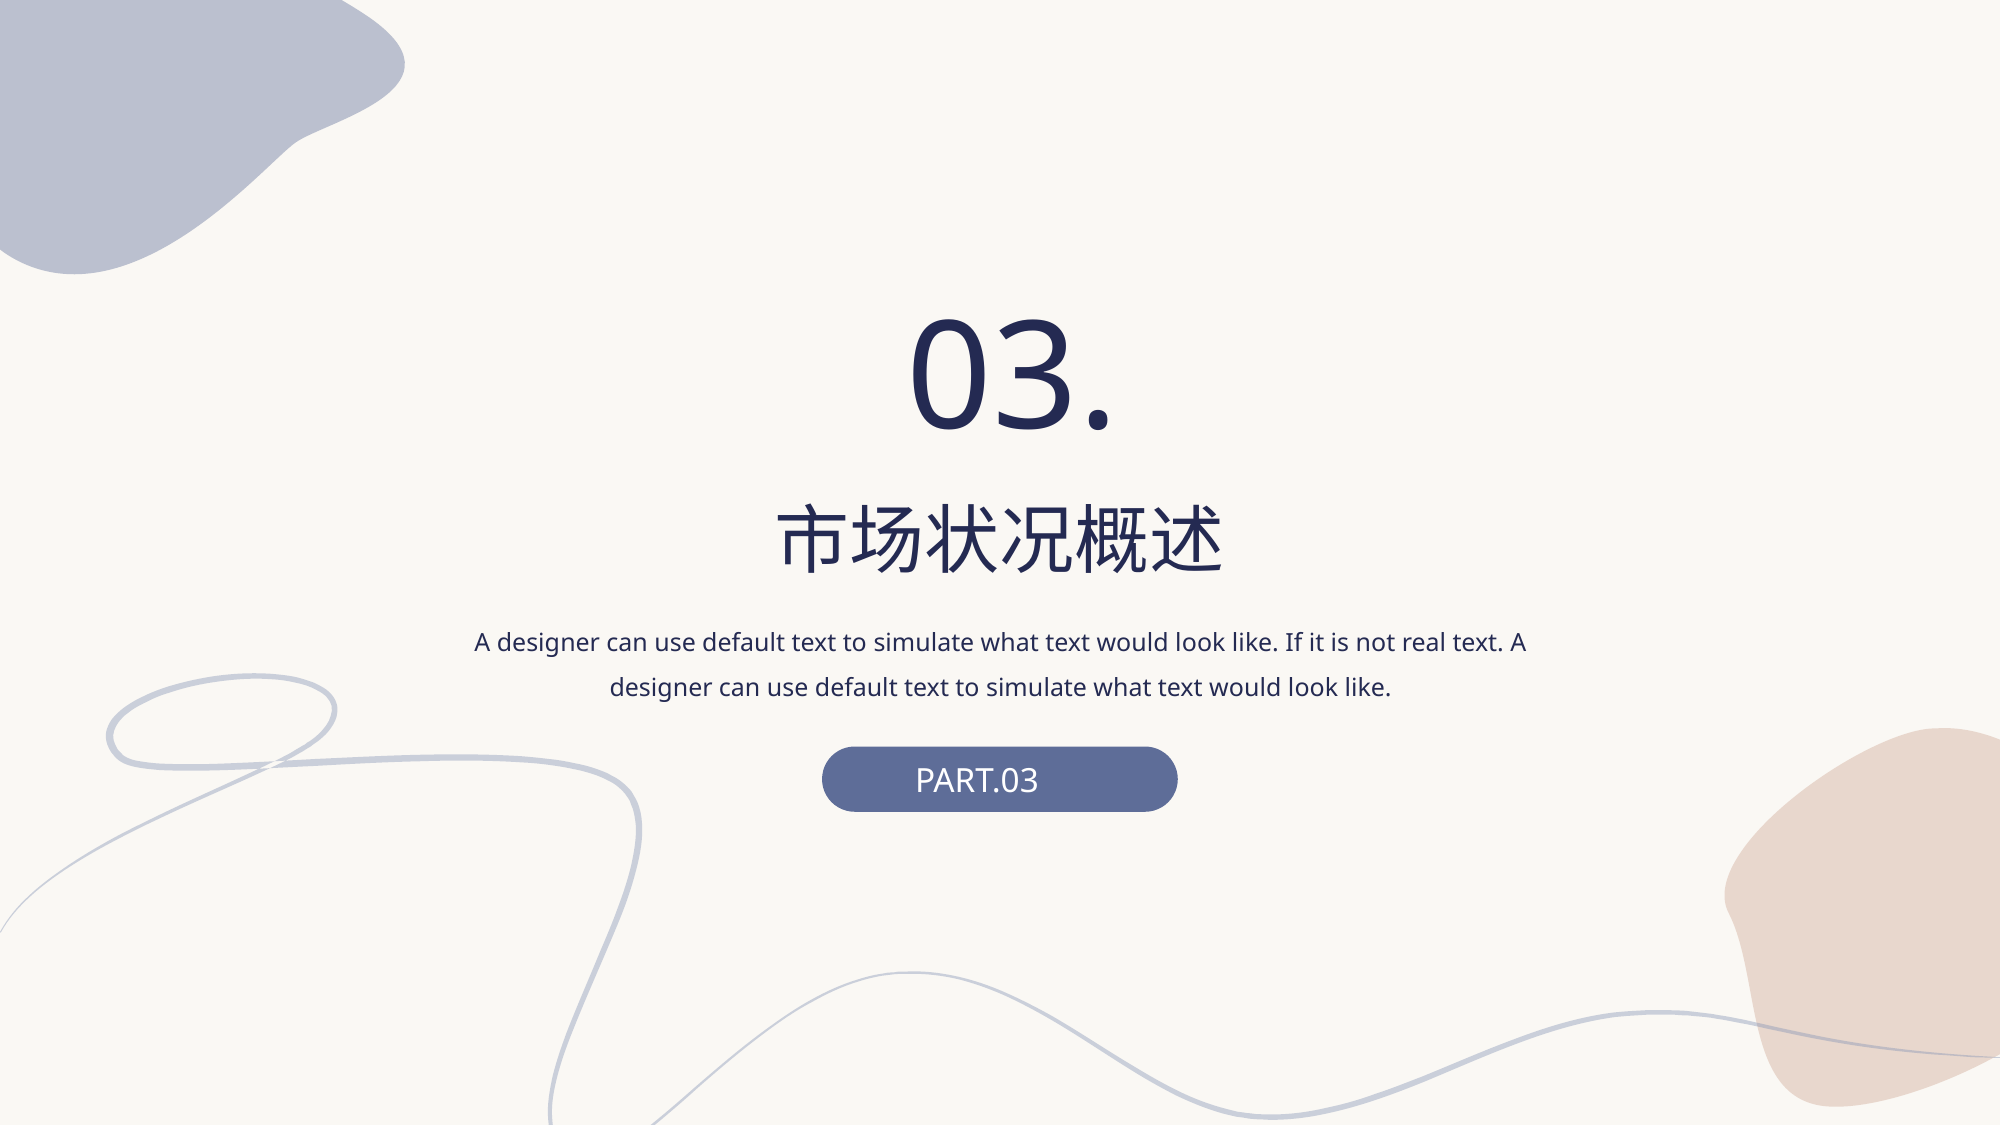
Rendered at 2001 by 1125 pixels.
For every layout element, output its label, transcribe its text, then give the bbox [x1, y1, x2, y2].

text_box 03. [892, 271, 1186, 466]
text_box [1756, 1027, 1996, 1108]
text_box [650, 971, 2000, 1125]
text_box [1723, 727, 2000, 1057]
text_box A designer can use default text to simulate what text would look like. If it is not real text. A designer can use default text to simulate what text would look like. [449, 604, 1554, 709]
text_box PART.03 [891, 752, 1110, 807]
text_box 市场状况概述 [637, 467, 1362, 590]
text_box [0, 673, 643, 1125]
text_box [821, 745, 1179, 813]
text_box [0, 0, 406, 276]
